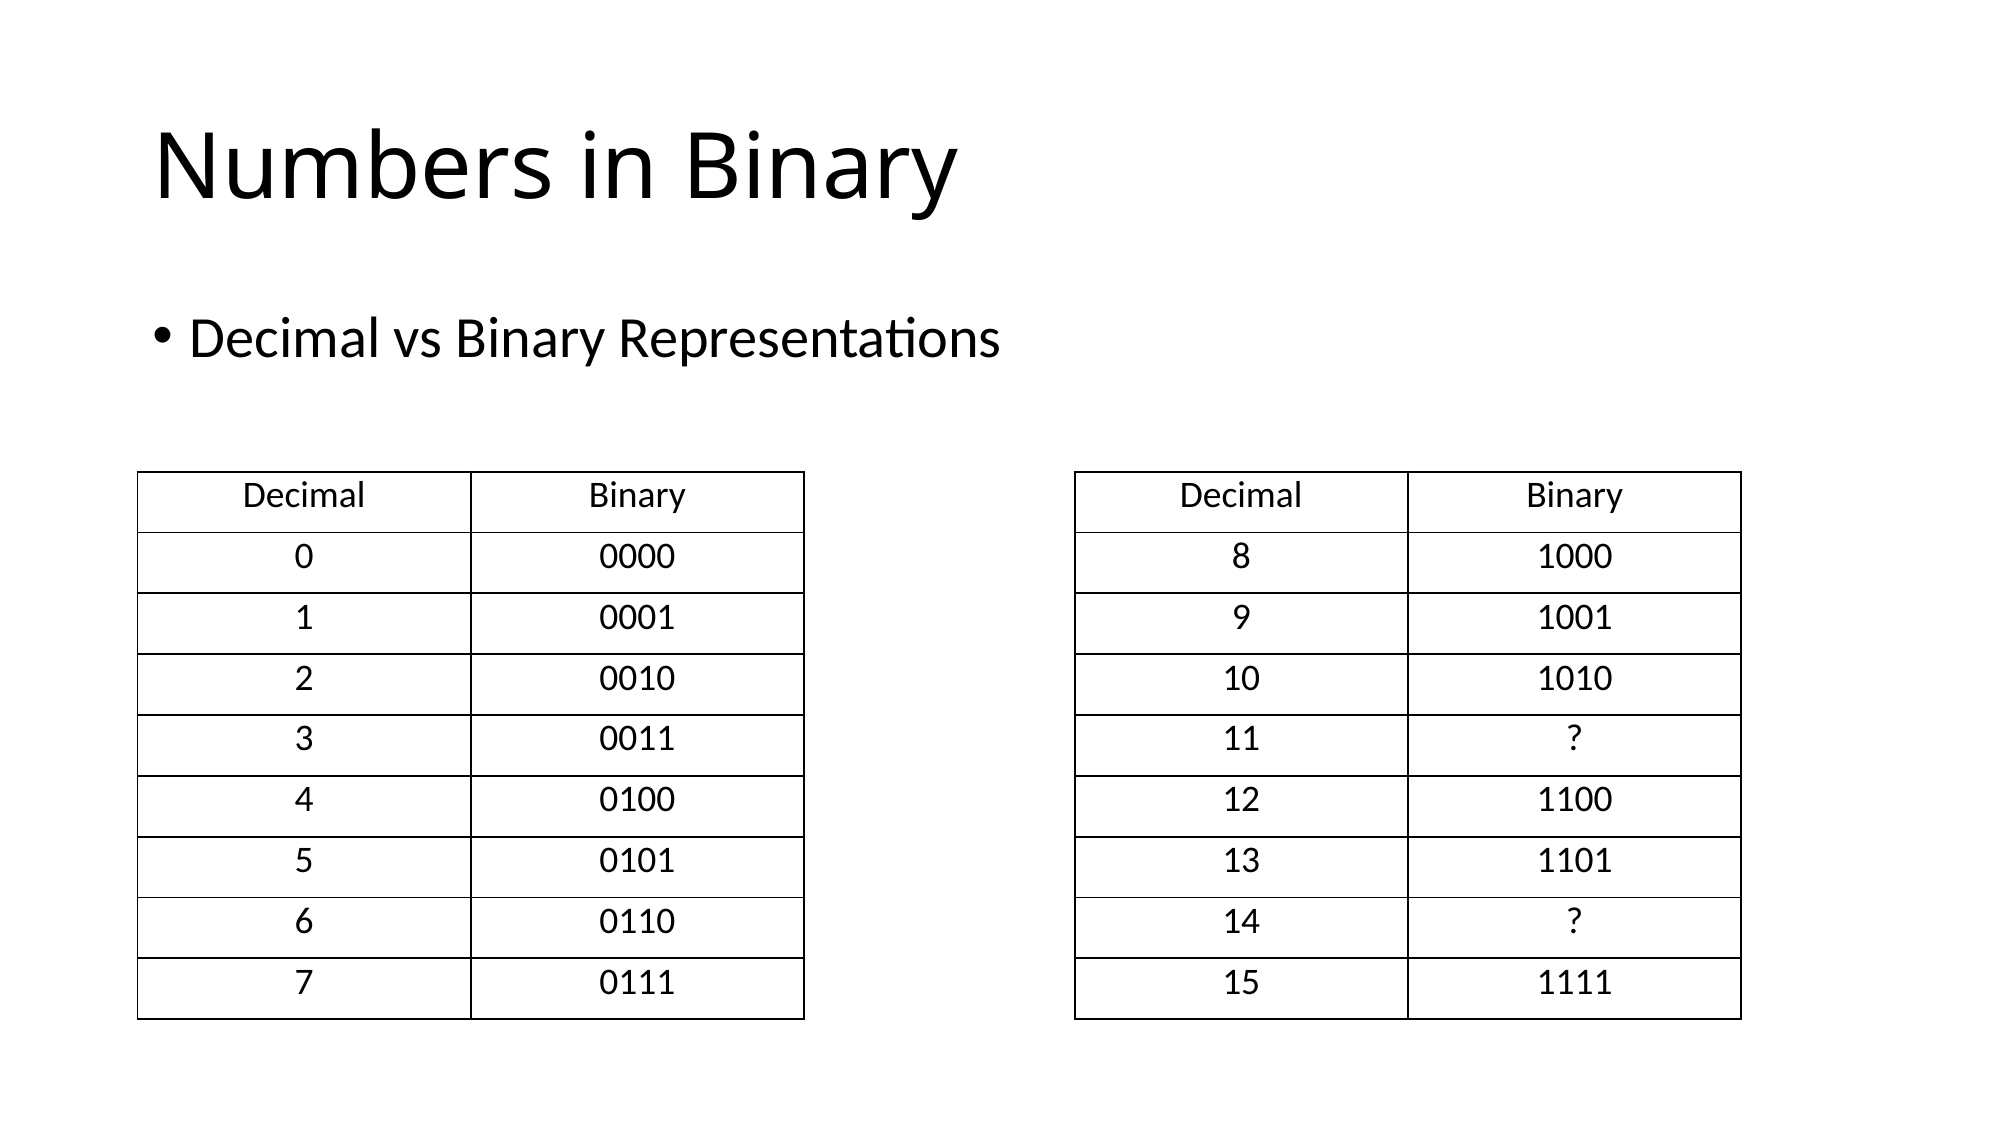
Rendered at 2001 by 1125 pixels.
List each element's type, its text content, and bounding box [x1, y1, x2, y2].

table_header Decimal [1076, 473, 1407, 532]
table_cell 14 [1076, 898, 1407, 957]
table_cell 0001 [472, 594, 803, 653]
list Decimal vs Binary Representations [137, 299, 2000, 1101]
table_cell 1010 [1409, 655, 1740, 714]
table_cell 0011 [472, 716, 803, 775]
table_cell 0010 [472, 655, 803, 714]
table_cell 1100 [1409, 777, 1740, 836]
table_cell 8 [1076, 533, 1407, 592]
table_cell 12 [1076, 777, 1407, 836]
table_cell 3 [138, 716, 470, 775]
table_cell 5 [138, 838, 470, 897]
table_cell 10 [1076, 655, 1407, 714]
table_cell 6 [138, 898, 470, 957]
table_cell 1111 [1409, 959, 1740, 1018]
table_cell 1101 [1409, 838, 1740, 897]
table_cell 0101 [472, 838, 803, 897]
table_cell 15 [1076, 959, 1407, 1018]
table_cell 13 [1076, 838, 1407, 897]
table_cell 2 [138, 655, 470, 714]
table_cell 0100 [472, 777, 803, 836]
table_cell 0111 [472, 959, 803, 1018]
table_cell ? [1409, 898, 1740, 957]
table_cell 0000 [472, 533, 803, 592]
table_header Decimal [138, 473, 470, 532]
table_cell 0110 [472, 898, 803, 957]
table_header Binary [472, 473, 803, 532]
table_cell 7 [138, 959, 470, 1018]
table_cell 1000 [1409, 533, 1740, 592]
table_cell 11 [1076, 716, 1407, 775]
table_cell 0 [138, 533, 470, 592]
title Numbers in Binary [137, 59, 1863, 278]
table_cell 1001 [1409, 594, 1740, 653]
table_cell 1 [138, 594, 470, 653]
table_cell 4 [138, 777, 470, 836]
table_cell ? [1409, 716, 1740, 775]
table_cell 9 [1076, 594, 1407, 653]
table_header Binary [1409, 473, 1740, 532]
